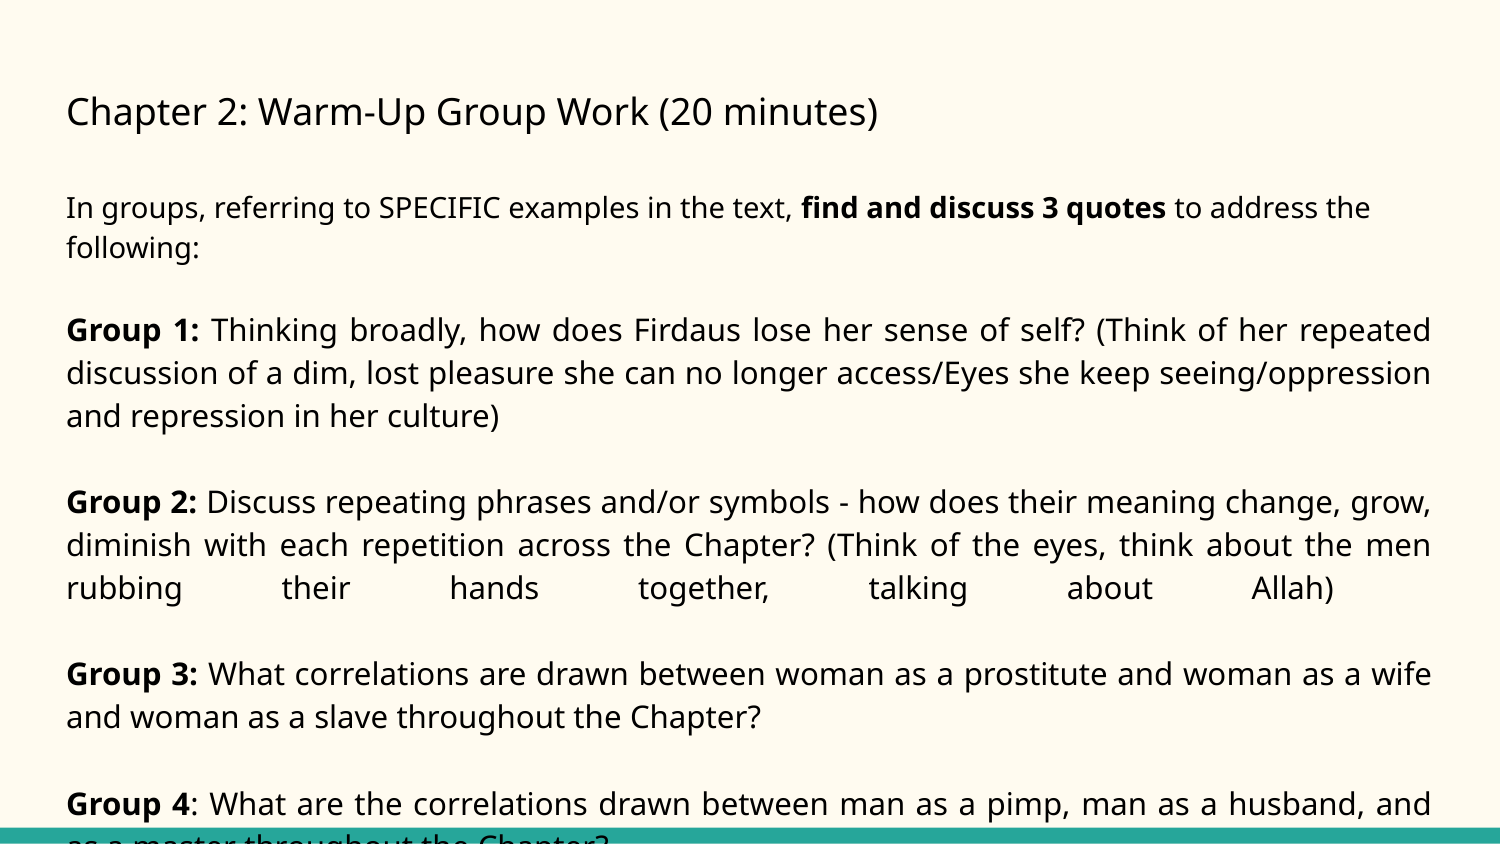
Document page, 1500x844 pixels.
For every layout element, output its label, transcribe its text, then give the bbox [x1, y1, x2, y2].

list In groups, referring to SPECIFIC examples in the text, find and discuss 3 quotes to address the following: Group 1: Thinking broadly, how does Firdaus lose her sense of self? (Think of her repeated discussion of a dim, lost pleasure she can no longer access/Eyes she keep seeing/oppression and repression in her culture) Group 2: Discuss repeating phrases and/or symbols - how does their meaning change, grow, diminish with each repetition across the Chapter? (Think of the eyes, think about the men rubbing their hands together, talking about Allah) Group 3: What correlations are drawn between woman as a prostitute and woman as a wife and woman as a slave throughout the Chapter? Group 4: What are the correlations drawn between man as a pimp, man as a husband, and as a master throughout the Chapter? [51, 169, 1449, 727]
title Chapter 2: Warm-Up Group Work (20 minutes) [51, 72, 1405, 148]
